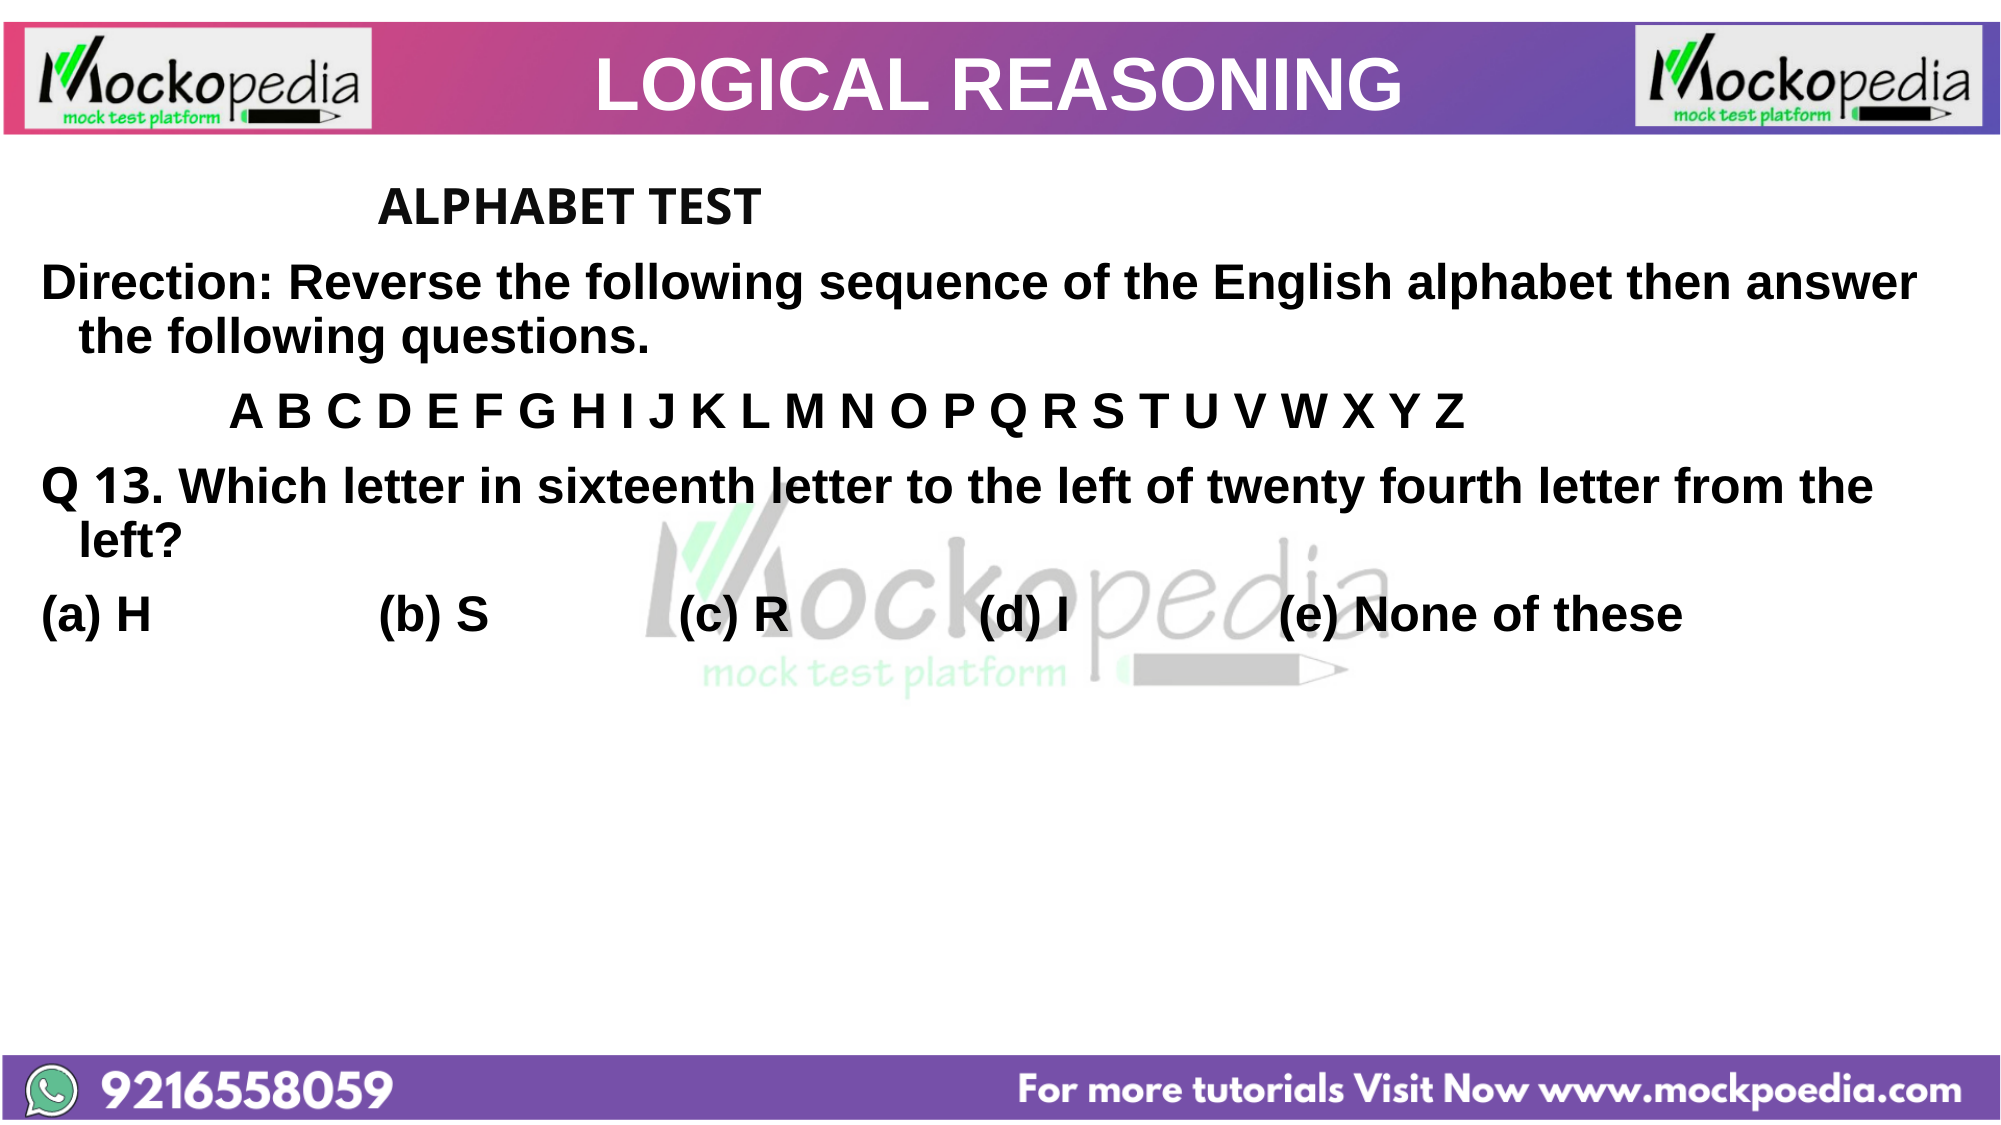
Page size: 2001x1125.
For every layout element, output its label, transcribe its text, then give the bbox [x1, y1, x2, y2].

title LOGICAL REASONING [41, 31, 1959, 142]
picture [0, 0, 2001, 1125]
list ALPHABET TEST Direction: Reverse the following sequence of the English alphabet then answer the following questions. A B C D E F G H I J K L M N O P Q R S T U V W X Y Z Q 13. Which letter in sixteenth letter to the left of twenty fourth letter from the left? (a) H (b) S (c) R (d) I (e) None of these [25, 173, 1951, 1051]
